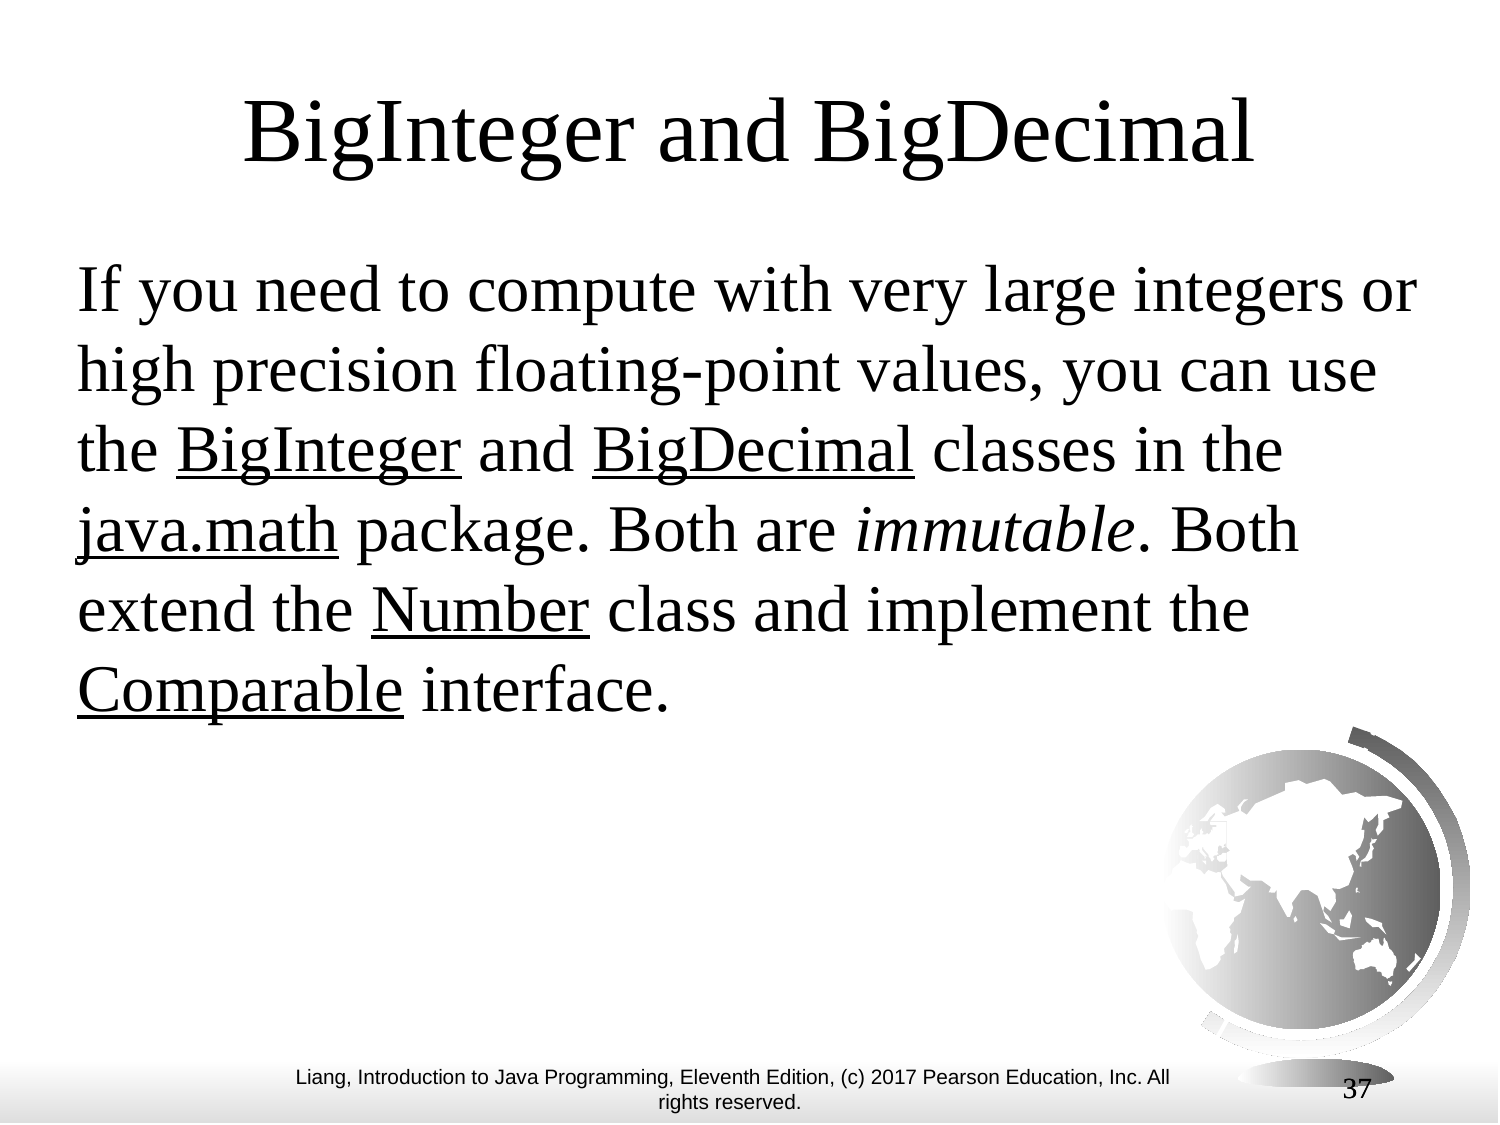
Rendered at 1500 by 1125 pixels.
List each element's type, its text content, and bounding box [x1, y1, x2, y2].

list If you need to compute with very large integers or high precision floating-point values, you can use the BigInteger and BigDecimal classes in the java.math package. Both are immutable. Both extend the Number class and implement the Comparable interface. [62, 237, 1450, 1038]
text_box 37 [1074, 1049, 1388, 1125]
title BigInteger and BigDecimal [50, 62, 1450, 188]
